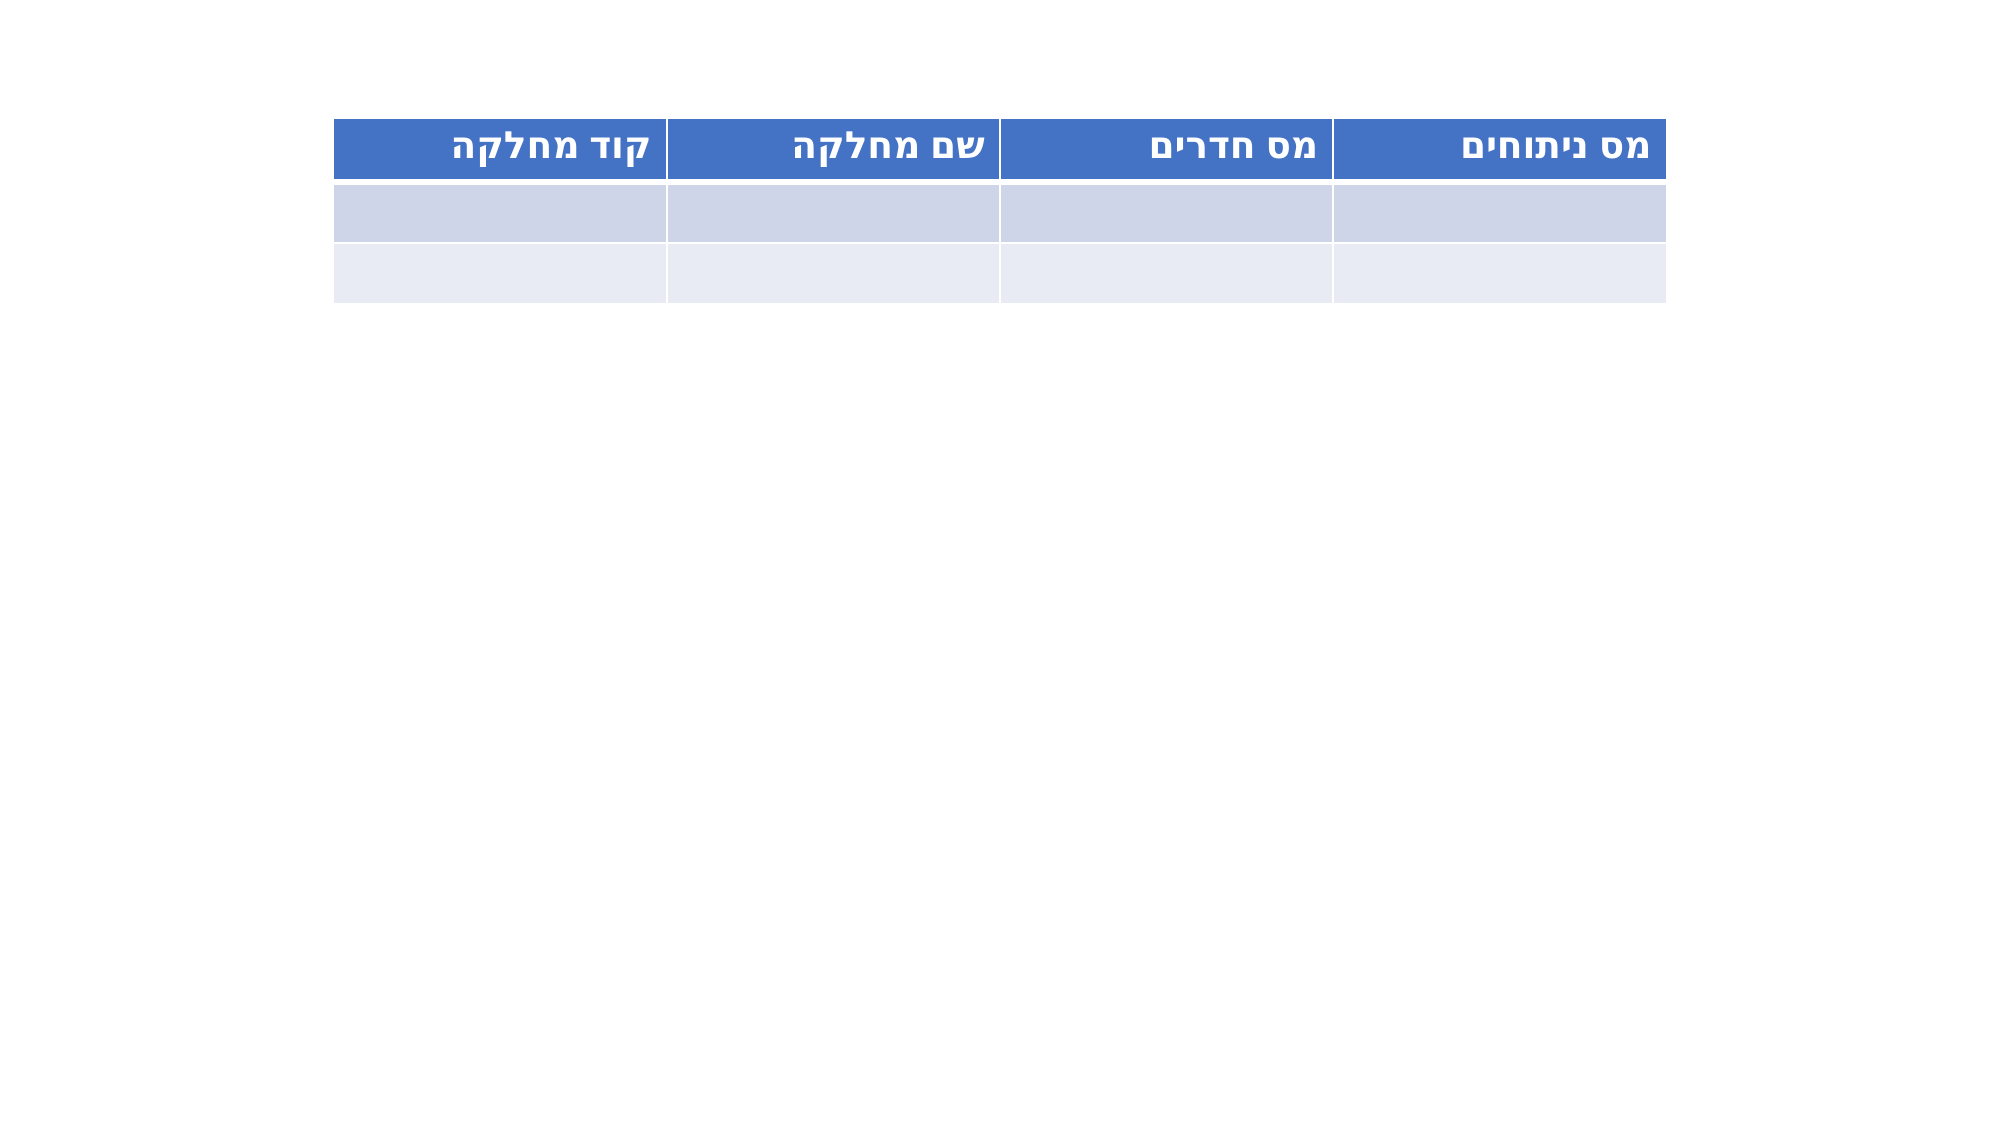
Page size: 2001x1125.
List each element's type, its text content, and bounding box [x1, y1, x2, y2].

table_header מס חדרים [1001, 119, 1332, 179]
table_cell [1001, 185, 1332, 242]
table_cell [1001, 244, 1332, 303]
table_cell [1334, 185, 1666, 242]
table_cell [668, 185, 999, 242]
table_header מס ניתוחים [1334, 119, 1666, 179]
table_cell [334, 244, 666, 303]
table_header שם מחלקה [668, 119, 999, 179]
table_cell [1334, 244, 1666, 303]
table_header קוד מחלקה [334, 119, 666, 179]
table_cell [668, 244, 999, 303]
table_cell [334, 185, 666, 242]
